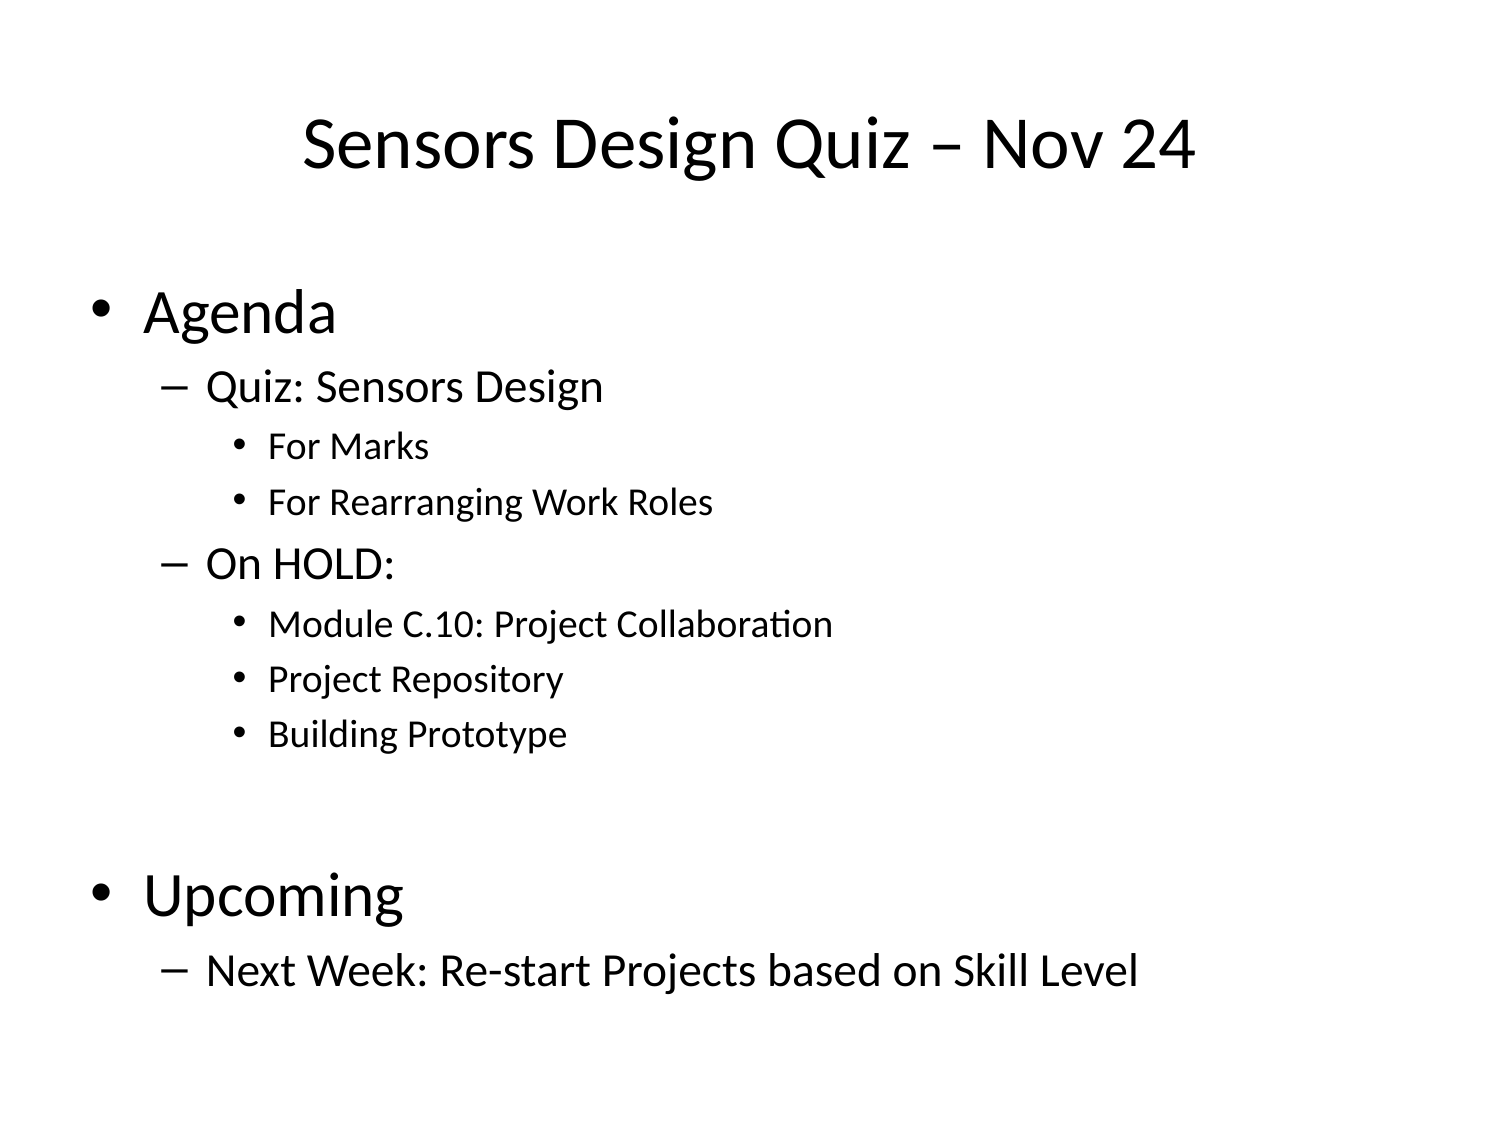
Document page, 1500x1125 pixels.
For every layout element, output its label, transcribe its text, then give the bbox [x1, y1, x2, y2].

title Sensors Design Quiz – Nov 24 [75, 45, 1425, 233]
list Agenda Quiz: Sensors Design For Marks For Rearranging Work Roles On HOLD: Module C.10: Project Collaboration Project Repository Building Prototype Upcoming Next Week: Re-start Projects based on Skill Level [75, 262, 1425, 1005]
